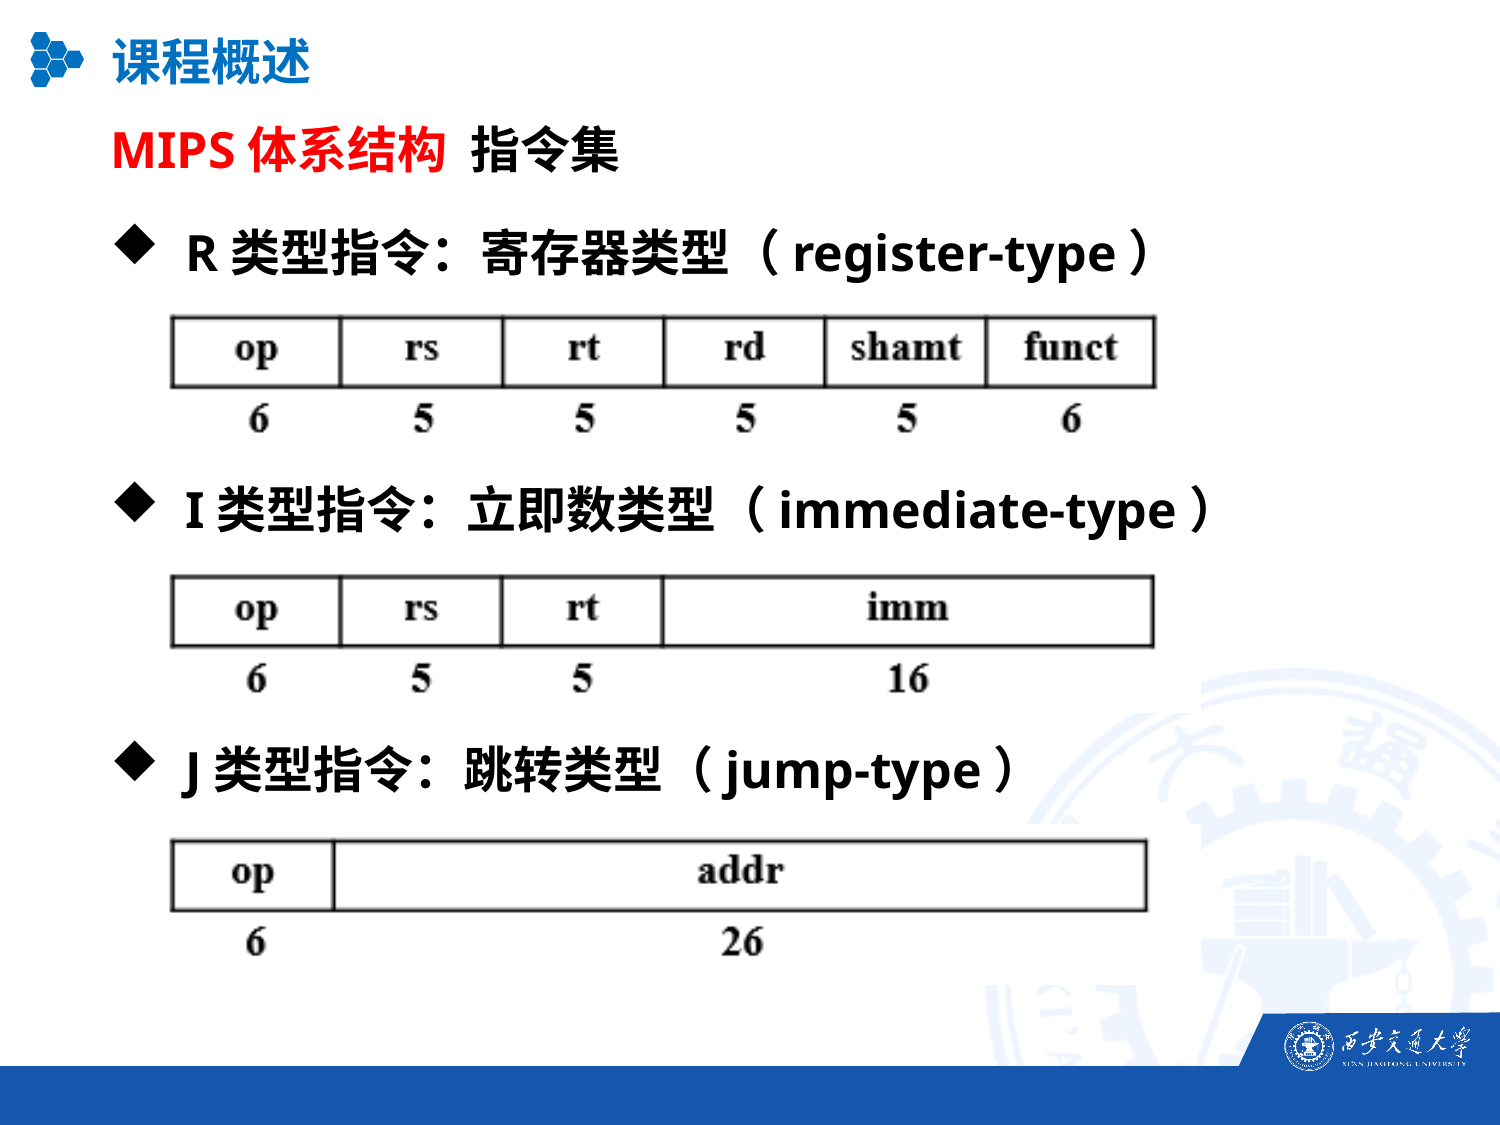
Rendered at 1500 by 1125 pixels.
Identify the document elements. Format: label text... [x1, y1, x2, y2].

text_box MIPS体系结构 指令集 [95, 111, 1423, 186]
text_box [124, 807, 1201, 985]
text_box 课程概述 [96, 22, 327, 98]
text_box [95, 213, 1423, 807]
